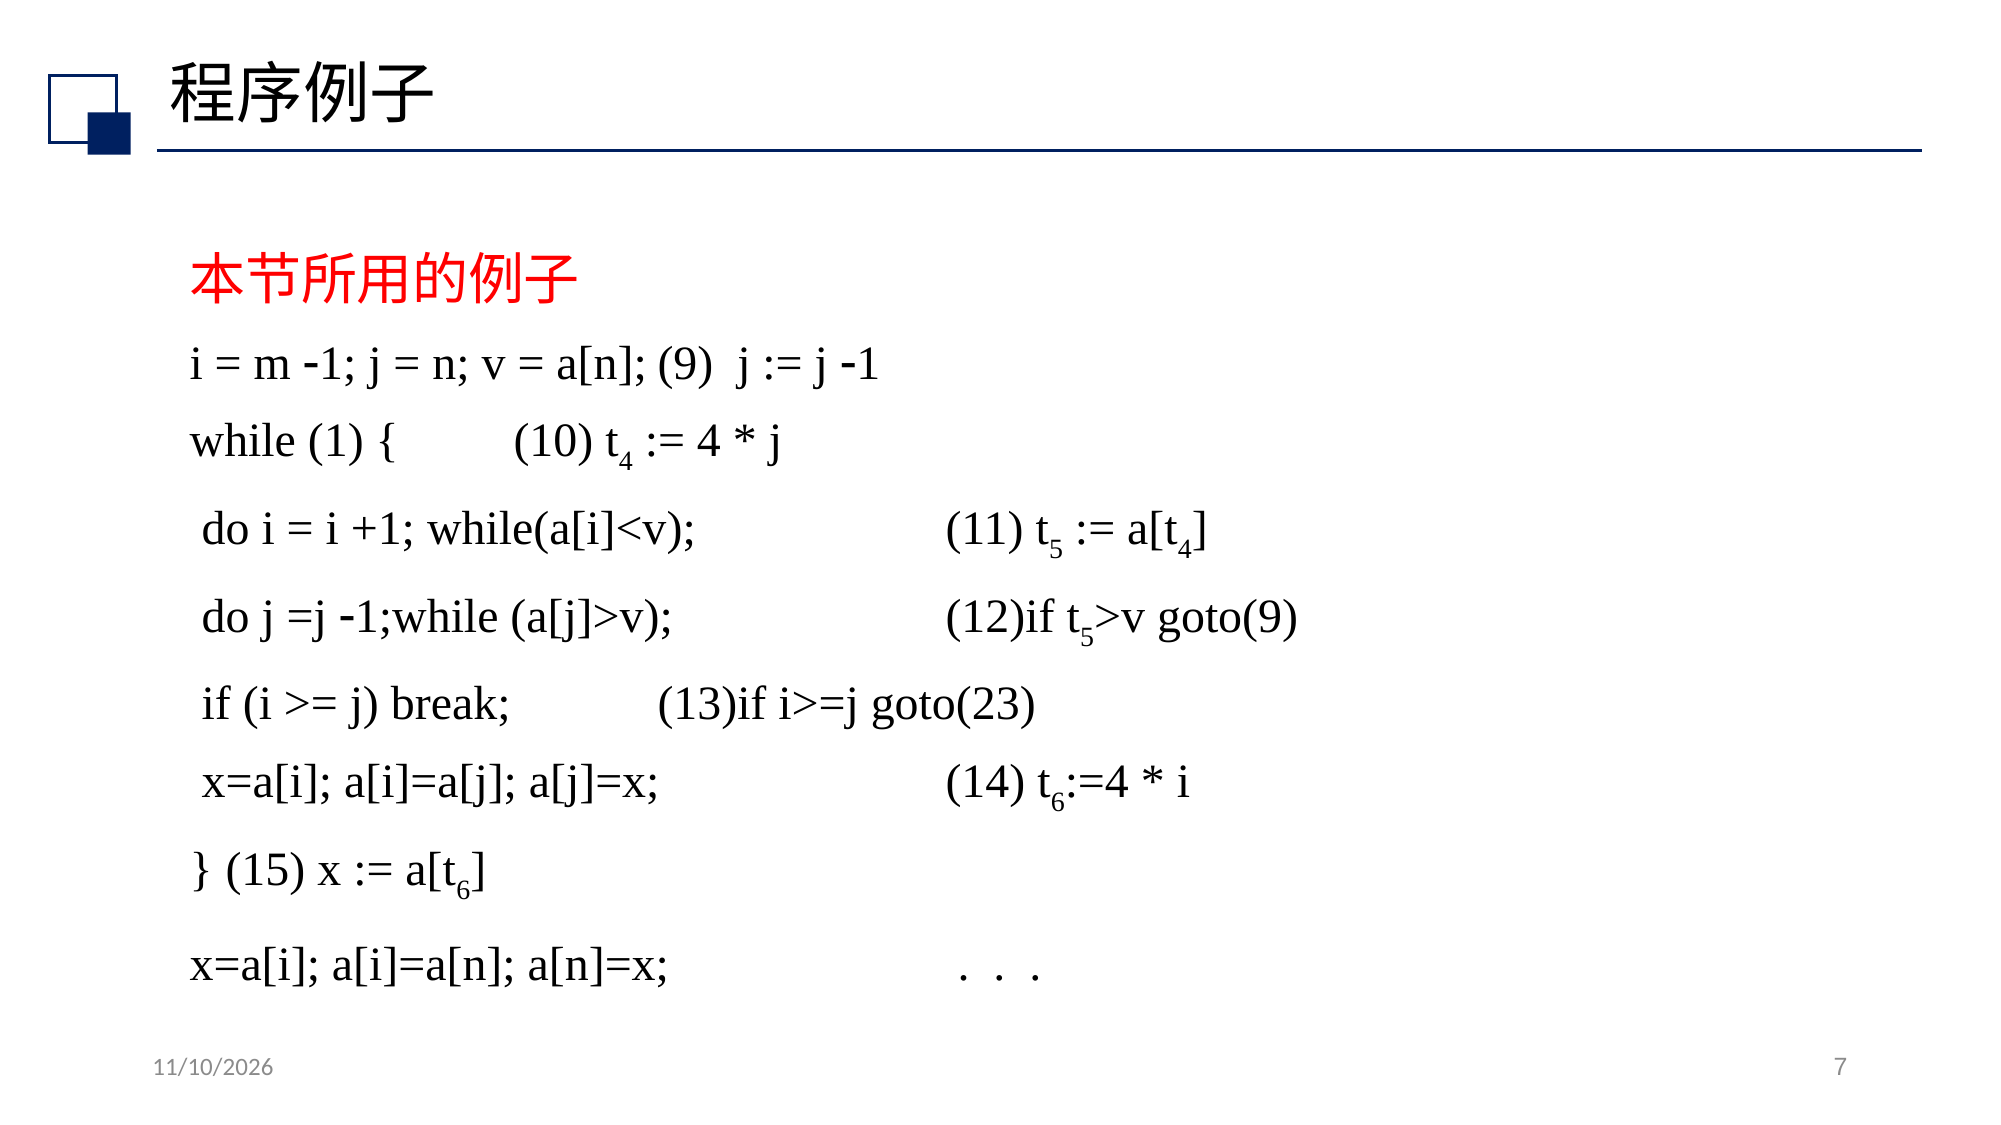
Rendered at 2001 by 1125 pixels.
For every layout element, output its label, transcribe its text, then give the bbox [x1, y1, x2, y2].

list 本节所用的例子 i = m 1; j = n; v = a[n]; (9) j := j 1 while (1) { (10) t4 := 4 * j do i = i +1; while(a[i]<v); (11) t5 := a[t4] do j =j 1;while (a[j]>v); (12)if t5>v goto(9) if (i >= j) break; (13)if i>=j goto(23) x=a[i]; a[i]=a[j]; a[j]=x; (14) t6:=4 * i } (15) x := a[t6] x=a[i]; a[i]=a[n]; a[n]=x; . . . [174, 236, 1780, 1004]
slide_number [137, 1042, 588, 1103]
title 程序例子 [154, 50, 1880, 143]
slide_number 7 [1412, 1042, 1863, 1103]
